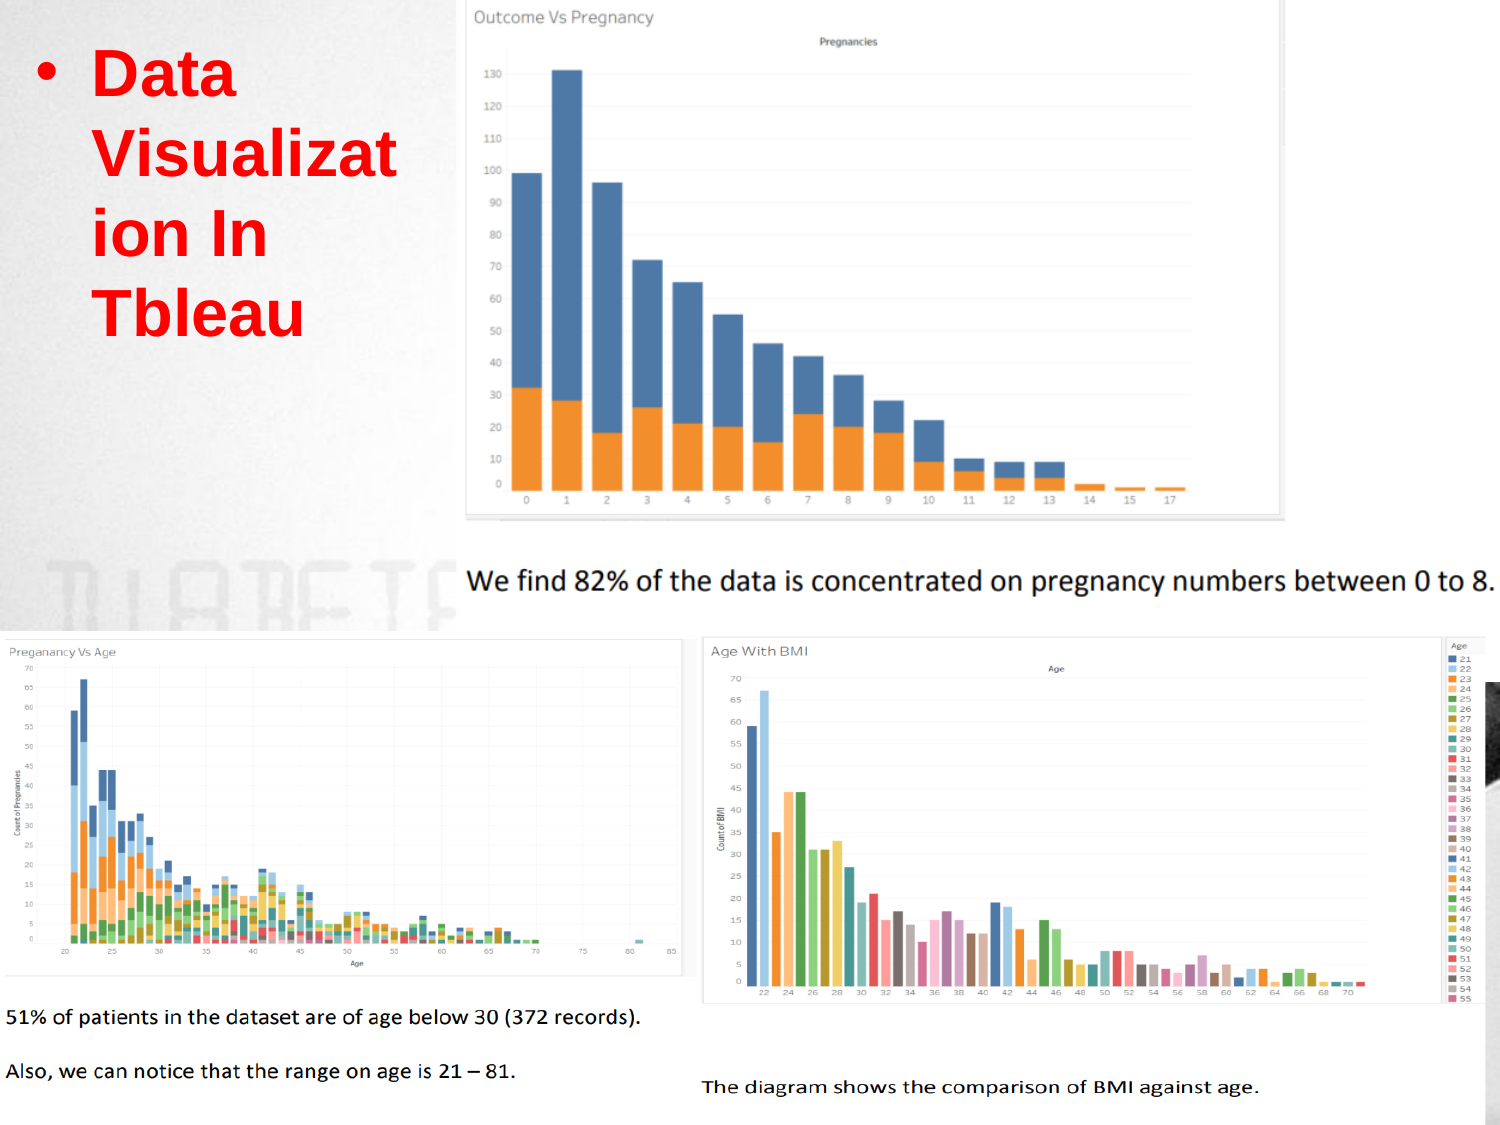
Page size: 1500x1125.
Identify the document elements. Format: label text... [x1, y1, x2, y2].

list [455, 0, 1500, 682]
picture [0, 0, 1500, 1125]
text_box Data Visualization In Tbleau [20, 22, 428, 358]
